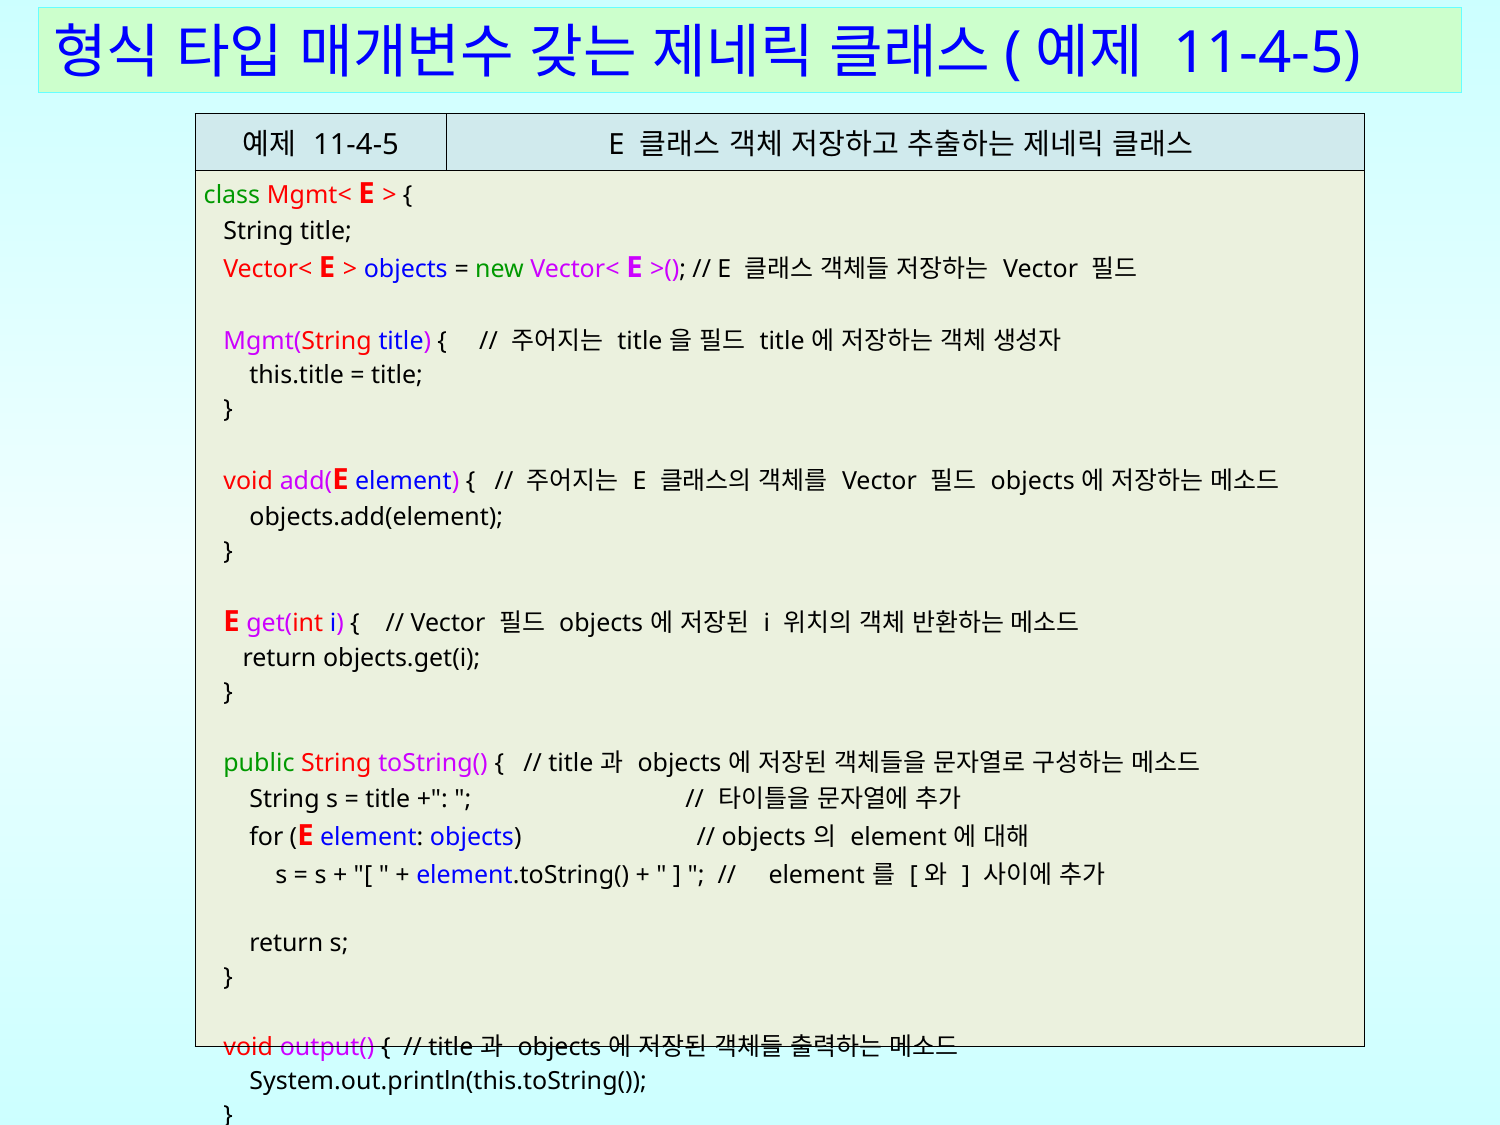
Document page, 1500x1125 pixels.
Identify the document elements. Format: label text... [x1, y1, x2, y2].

table_header 예제 11-4-5 [196, 114, 446, 170]
text_box 형식 타입 매개변수 갖는 제네릭 클래스(예제 11-4-5) [38, 7, 1462, 92]
table_cell class Mgmt< E > { String title; Vector< E > objects = new Vector< E >(); // E 클래스 객체들 저장하는 Vector 필드 Mgmt(String title) { // 주어지는 title을 필드 title에 저장하는 객체 생성자 this.title = title; } void add(E element) { // 주어지는 E 클래스의 객체를 Vector 필드 objects에 저장하는 메소드 objects.add(element); } E get(int i) { // Vector 필드 objects에 저장된 i 위치의 객체 반환하는 메소드 return objects.get(i); } public String toString() { // title과 objects에 저장된 객체들을 문자열로 구성하는 메소드 String s = title +": "; // 타이틀을 문자열에 추가 for (E element: objects) // objects의 element에 대해 s = s + "[ " + element.toString() + " ] "; // element를 [와 ] 사이에 추가 return s; } void output() { // title과 objects에 저장된 객체들 출력하는 메소드 System.out.println(this.toString()); } } [196, 171, 1364, 1046]
table_header E 클래스 객체 저장하고 추출하는 제네릭 클래스 [447, 114, 1364, 170]
